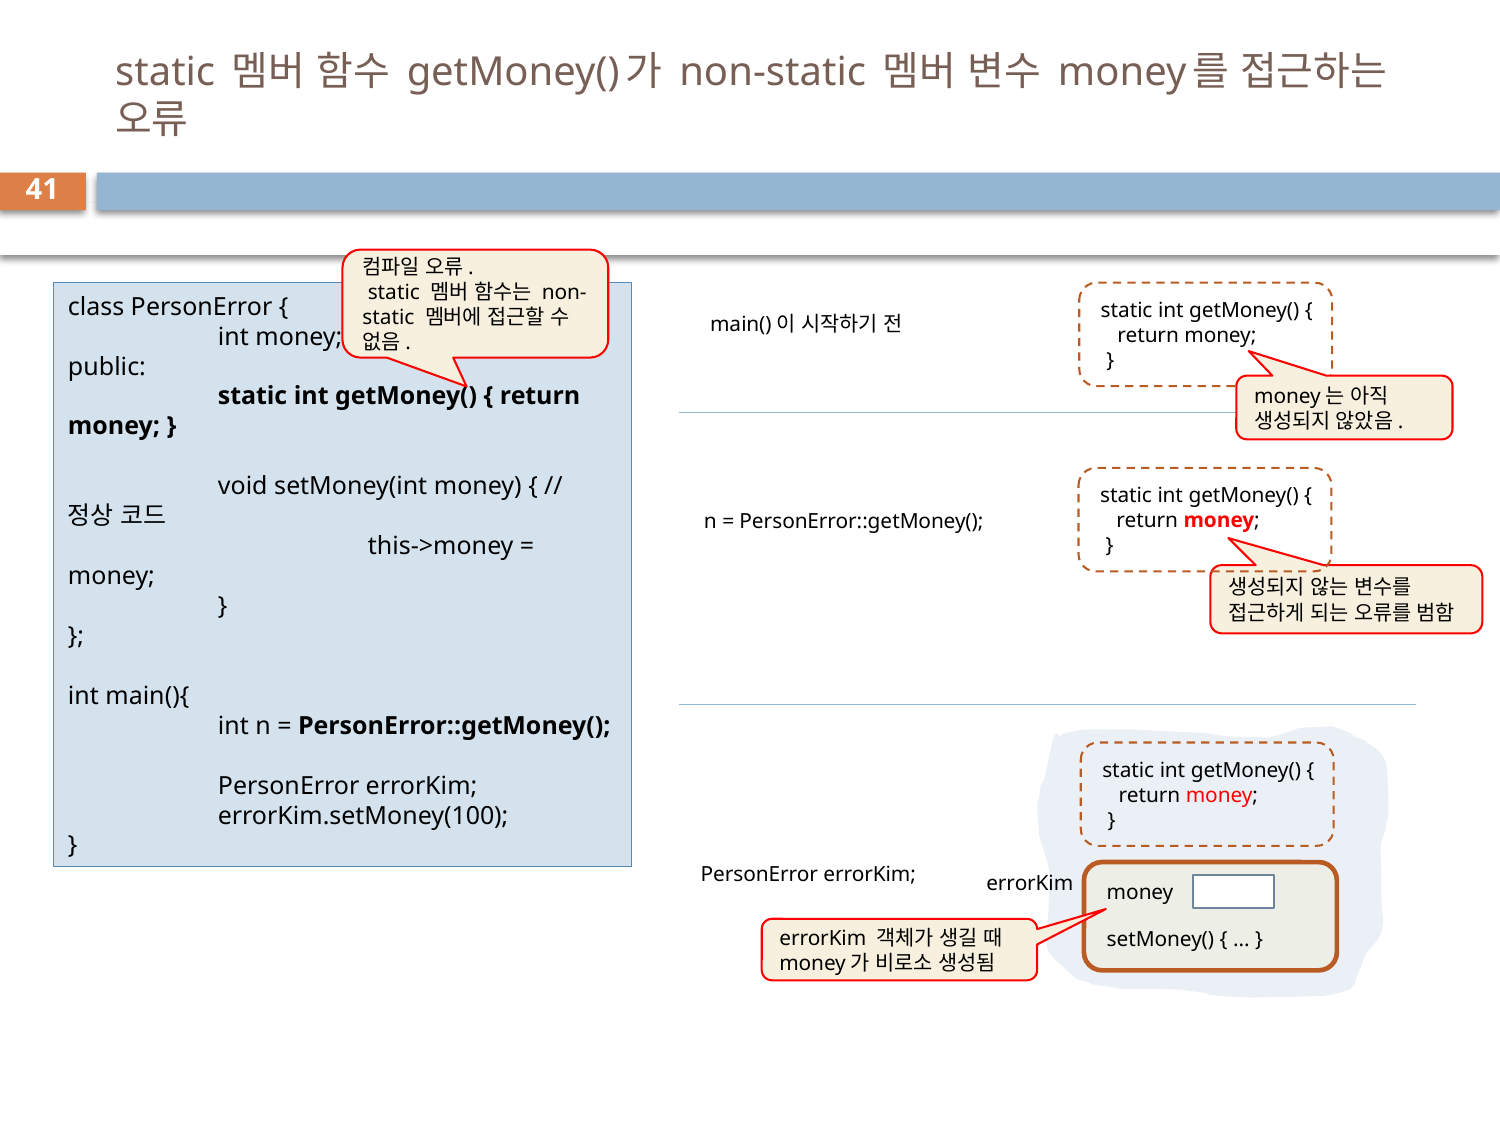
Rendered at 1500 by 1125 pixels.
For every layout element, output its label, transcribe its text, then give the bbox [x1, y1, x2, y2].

title static 멤버 함수 getMoney()가 non-static 멤버 변수 money를 접근하는 오류 [100, 37, 1438, 149]
text_box [1191, 874, 1276, 909]
text_box class PersonError { int money; public: static int getMoney() { return money; } void setMoney(int money) { // 정상 코드 this->money = money; } }; int main(){ int n = PersonError::getMoney(); PersonError errorKim; errorKim.setMoney(100); } [53, 282, 632, 867]
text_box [1080, 742, 1342, 847]
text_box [1078, 282, 1340, 387]
text_box 생성되지 않는 변수를 접근하게 되는 오류를 범함 [1208, 563, 1484, 635]
text_box n = PersonError::getMoney(); [689, 500, 999, 541]
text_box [1078, 467, 1340, 572]
text_box [1082, 860, 1339, 972]
text_box money는 아직 생성되지 않았음. [1234, 374, 1455, 441]
text_box errorKim [971, 862, 1089, 902]
text_box money [1091, 871, 1258, 911]
text_box setMoney() { ... } [1091, 917, 1295, 958]
text_box main()이 시작하기 전 [695, 303, 918, 344]
text_box 컴파일 오류. static 멤버 함수는 non-static 멤버에 접근할 수 없음. [340, 248, 610, 388]
slide_number 41 [0, 170, 87, 211]
text_box [1035, 724, 1391, 1000]
text_box errorKim 객체가 생길 때 money가 비로소 생성됨 [760, 907, 1108, 982]
text_box PersonError errorKim; [685, 852, 931, 893]
